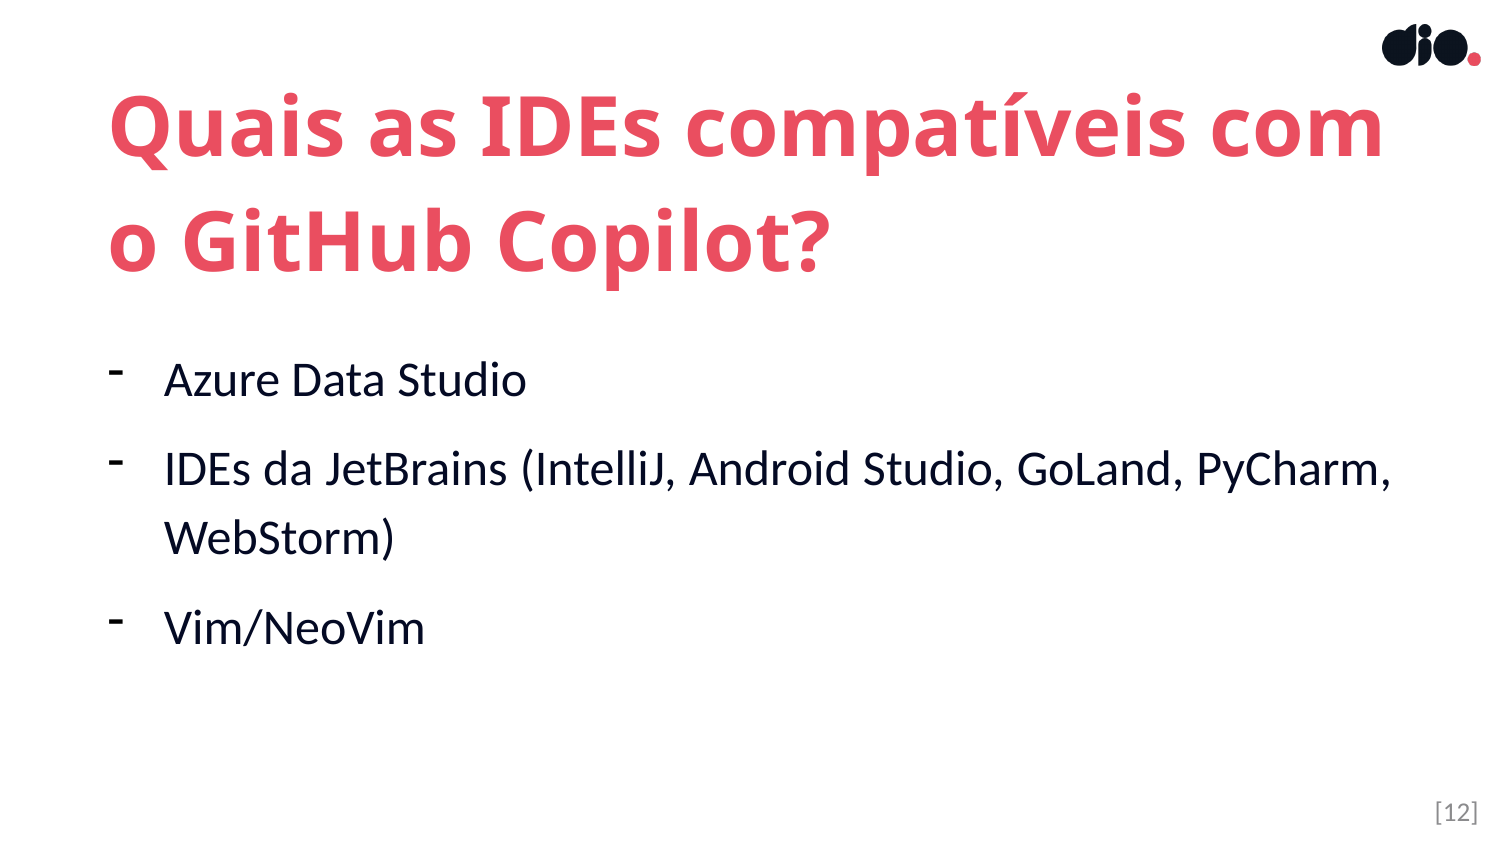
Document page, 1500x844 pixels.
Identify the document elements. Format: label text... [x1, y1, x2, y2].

slide_number [12] [1403, 779, 1494, 844]
text_box Quais as IDEs compatíveis com o GitHub Copilot? [92, 104, 1408, 243]
picture [1382, 24, 1481, 66]
text_box Azure Data Studio IDEs da JetBrains (IntelliJ, Android Studio, GoLand, PyCharm, WebStorm) Vim/NeoVim [92, 243, 1408, 749]
